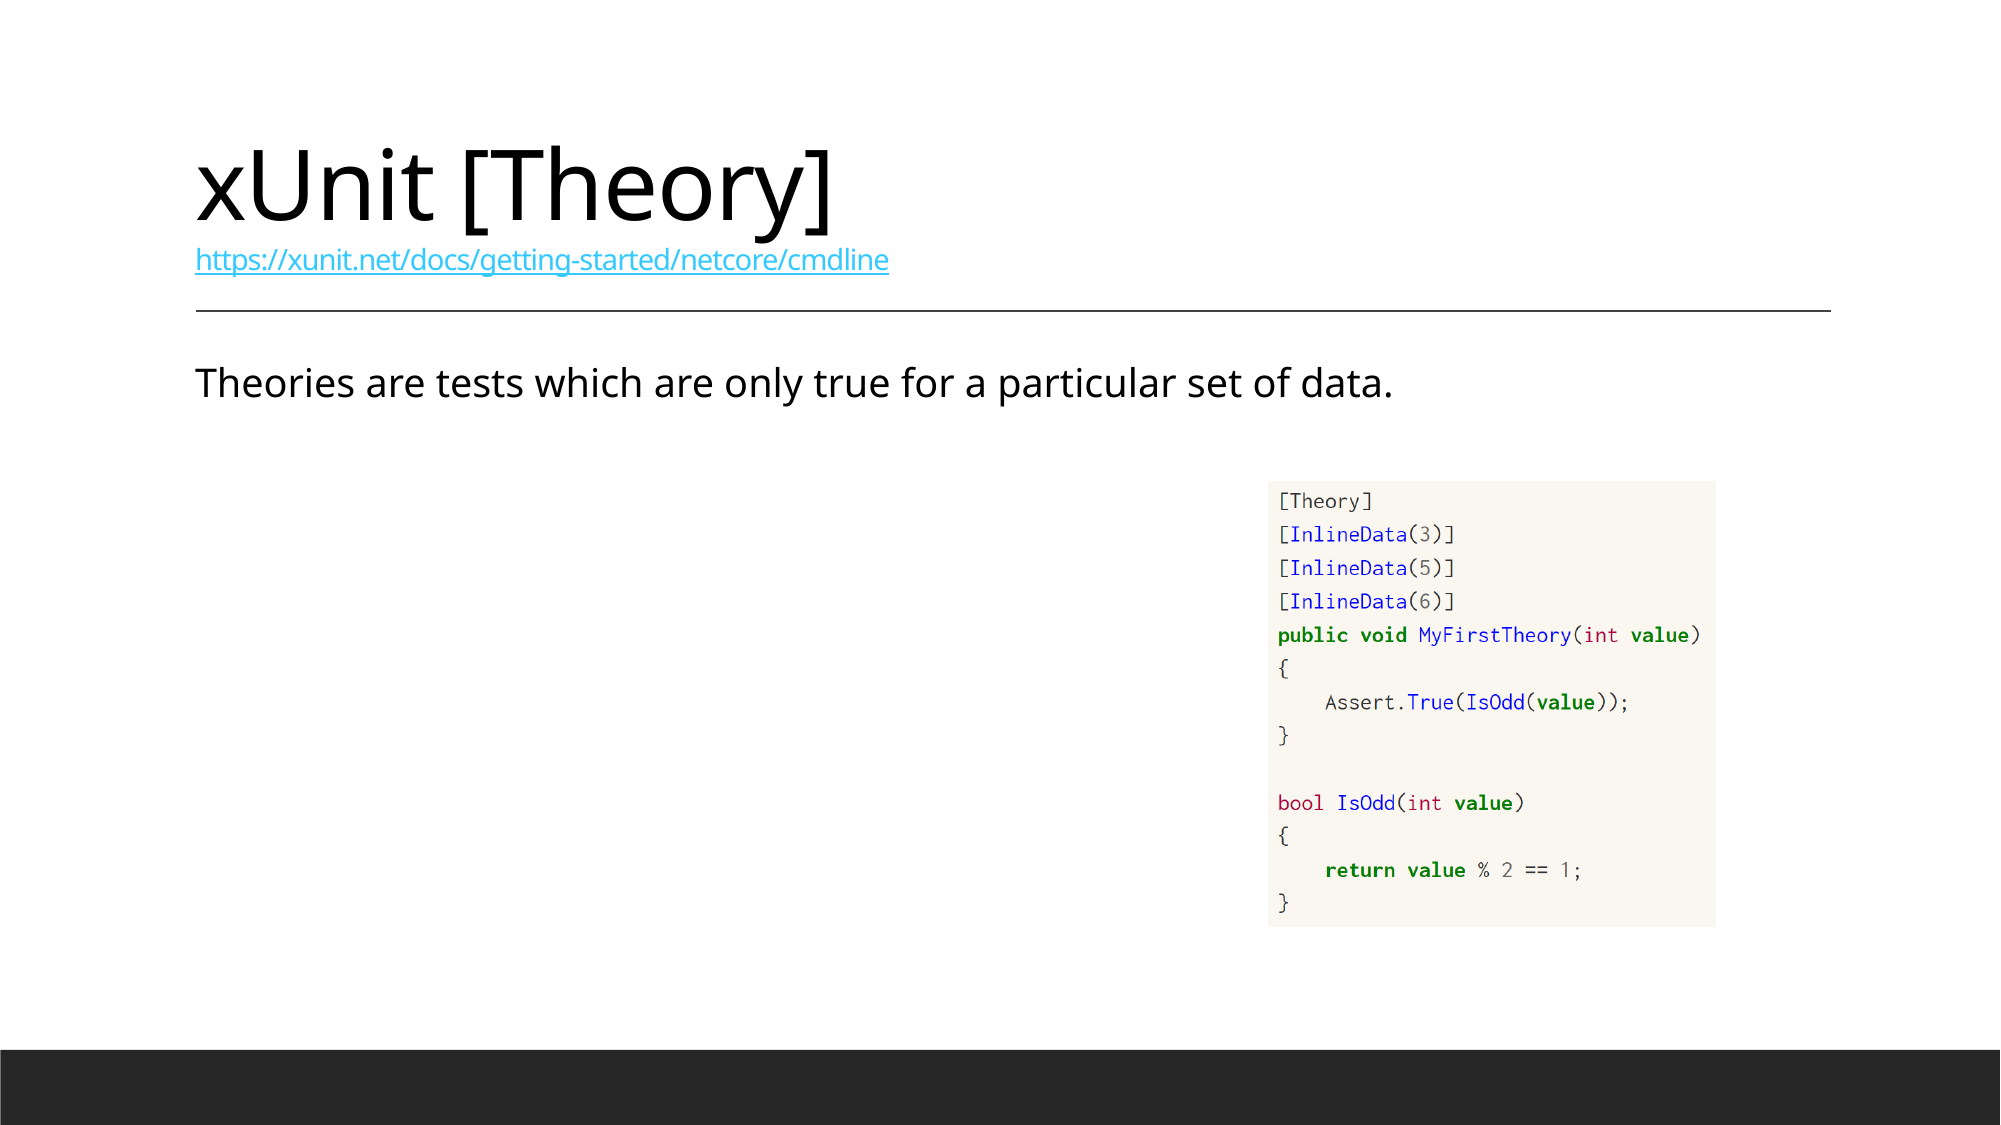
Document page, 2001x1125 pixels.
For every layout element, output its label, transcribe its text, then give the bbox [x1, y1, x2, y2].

title xUnit [Theory] https://xunit.net/docs/getting-started/netcore/cmdline [180, 47, 1830, 285]
picture [1267, 481, 1716, 928]
list Theories are tests which are only true for a particular set of data. [180, 345, 1830, 963]
